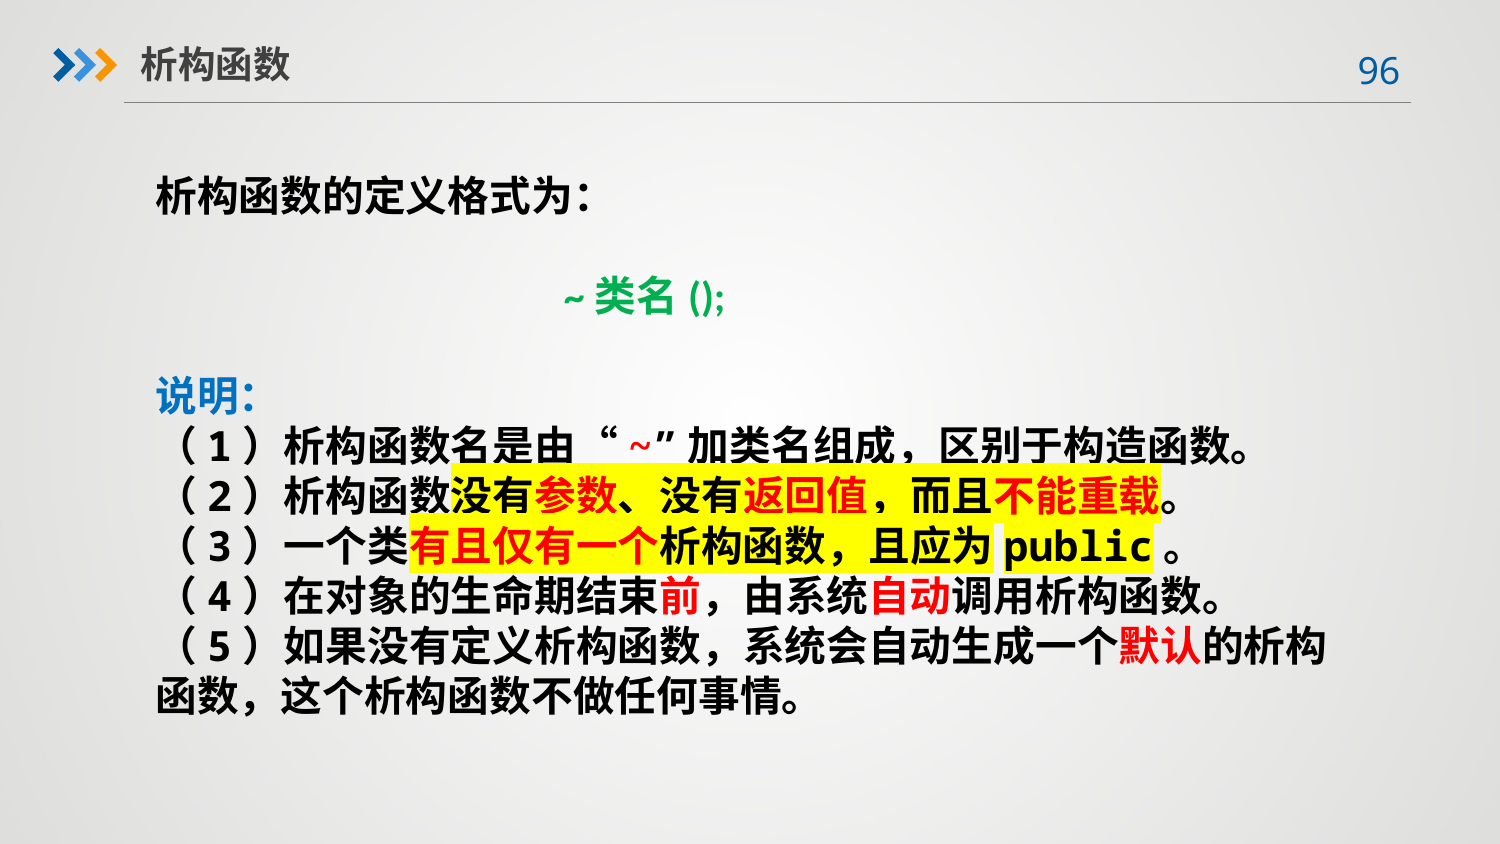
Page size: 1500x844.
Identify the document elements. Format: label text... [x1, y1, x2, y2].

picture [0, 0, 1500, 844]
text_box 析构函数 [140, 32, 491, 95]
text_box 析构函数的定义格式为： ~类名(); 说明： （1）析构函数名是由“~”加类名组成，区别于构造函数。 （2）析构函数没有参数、没有返回值，而且不能重载。 （3）一个类有且仅有一个析构函数，且应为public。 （4）在对象的生命期结束前，由系统自动调用析构函数。 （5）如果没有定义析构函数，系统会自动生成一个默认的析构函数，这个析构函数不做任何事情。 [140, 161, 1358, 727]
